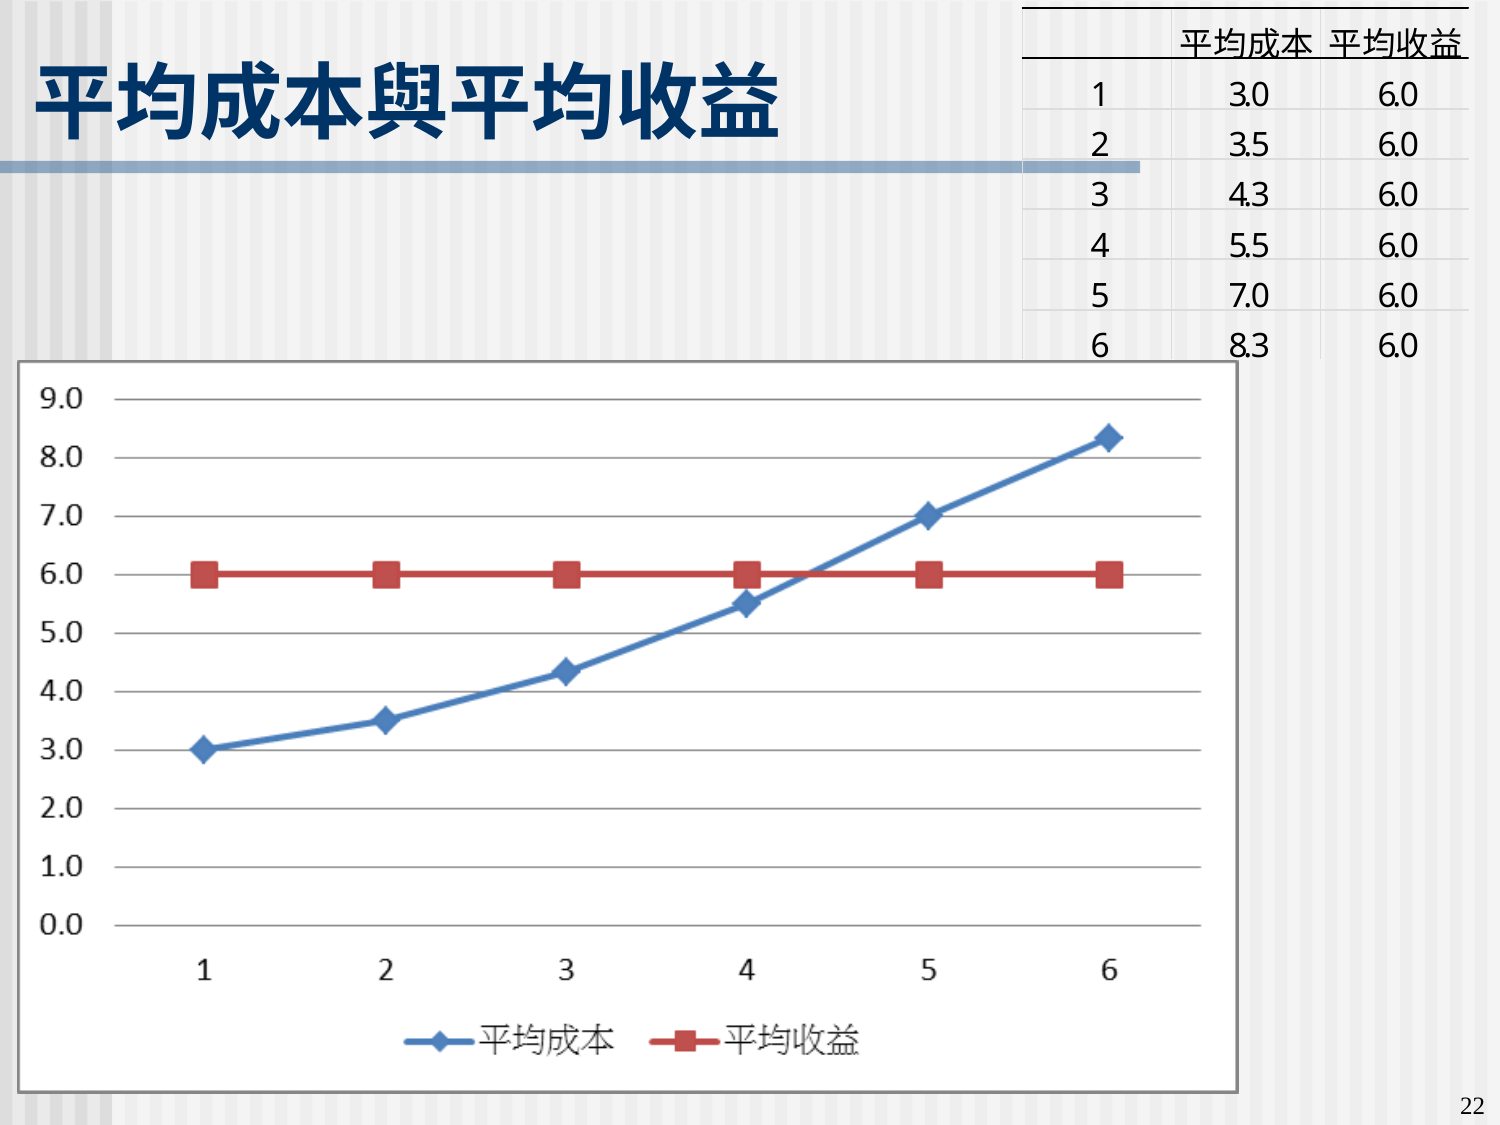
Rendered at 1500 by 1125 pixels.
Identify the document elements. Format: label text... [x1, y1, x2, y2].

title 平均成本與平均收益 [17, 40, 1016, 158]
slide_number 22 [1187, 1052, 1500, 1125]
picture [17, 6, 1471, 1095]
